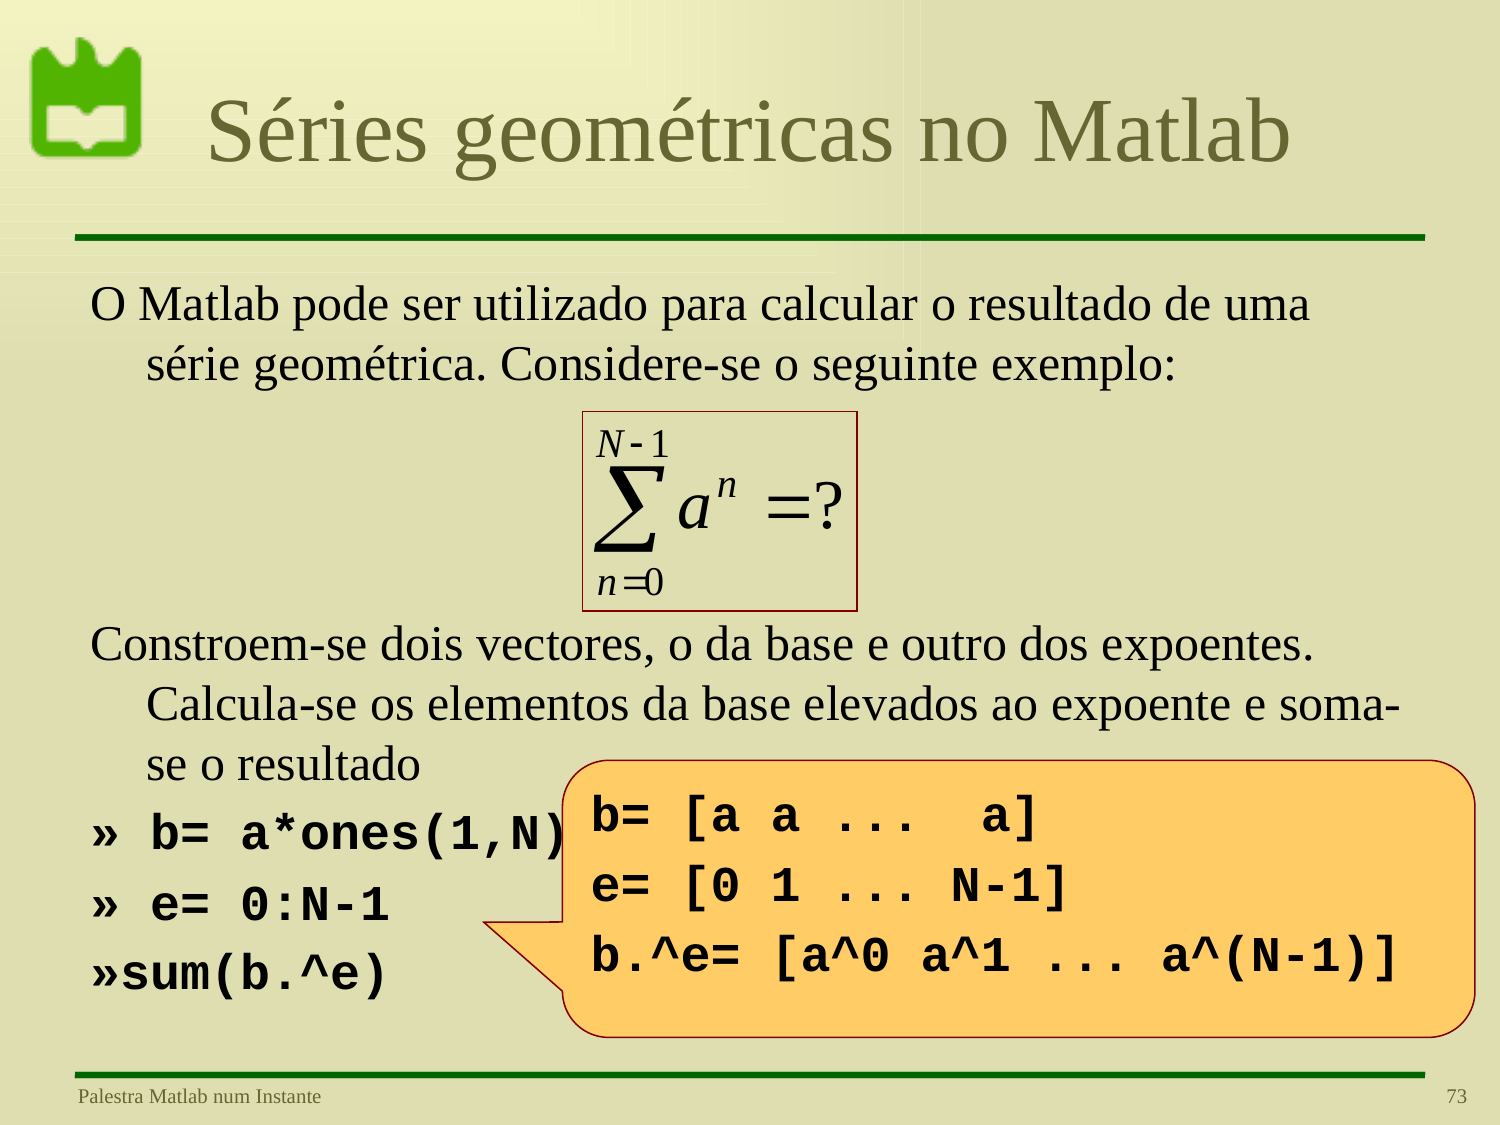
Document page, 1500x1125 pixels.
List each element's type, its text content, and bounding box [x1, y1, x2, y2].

title Séries geométricas no Matlab [75, 37, 1425, 213]
list O Matlab pode ser utilizado para calcular o resultado de uma série geométrica. Considere-se o seguinte exemplo: Constroem-se dois vectores, o da base e outro dos expoentes. Calcula-se os elementos da base elevados ao expoente e soma-se o resultado » b= a*ones(1,N) » e= 0:N-1 »sum(b.^e) [75, 262, 1425, 1038]
text_box b= [a a ... a] e= [0 1 ... N-1] b.^e= [a^0 a^1 ... a^(N-1)] [483, 760, 1475, 1038]
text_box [582, 412, 857, 611]
